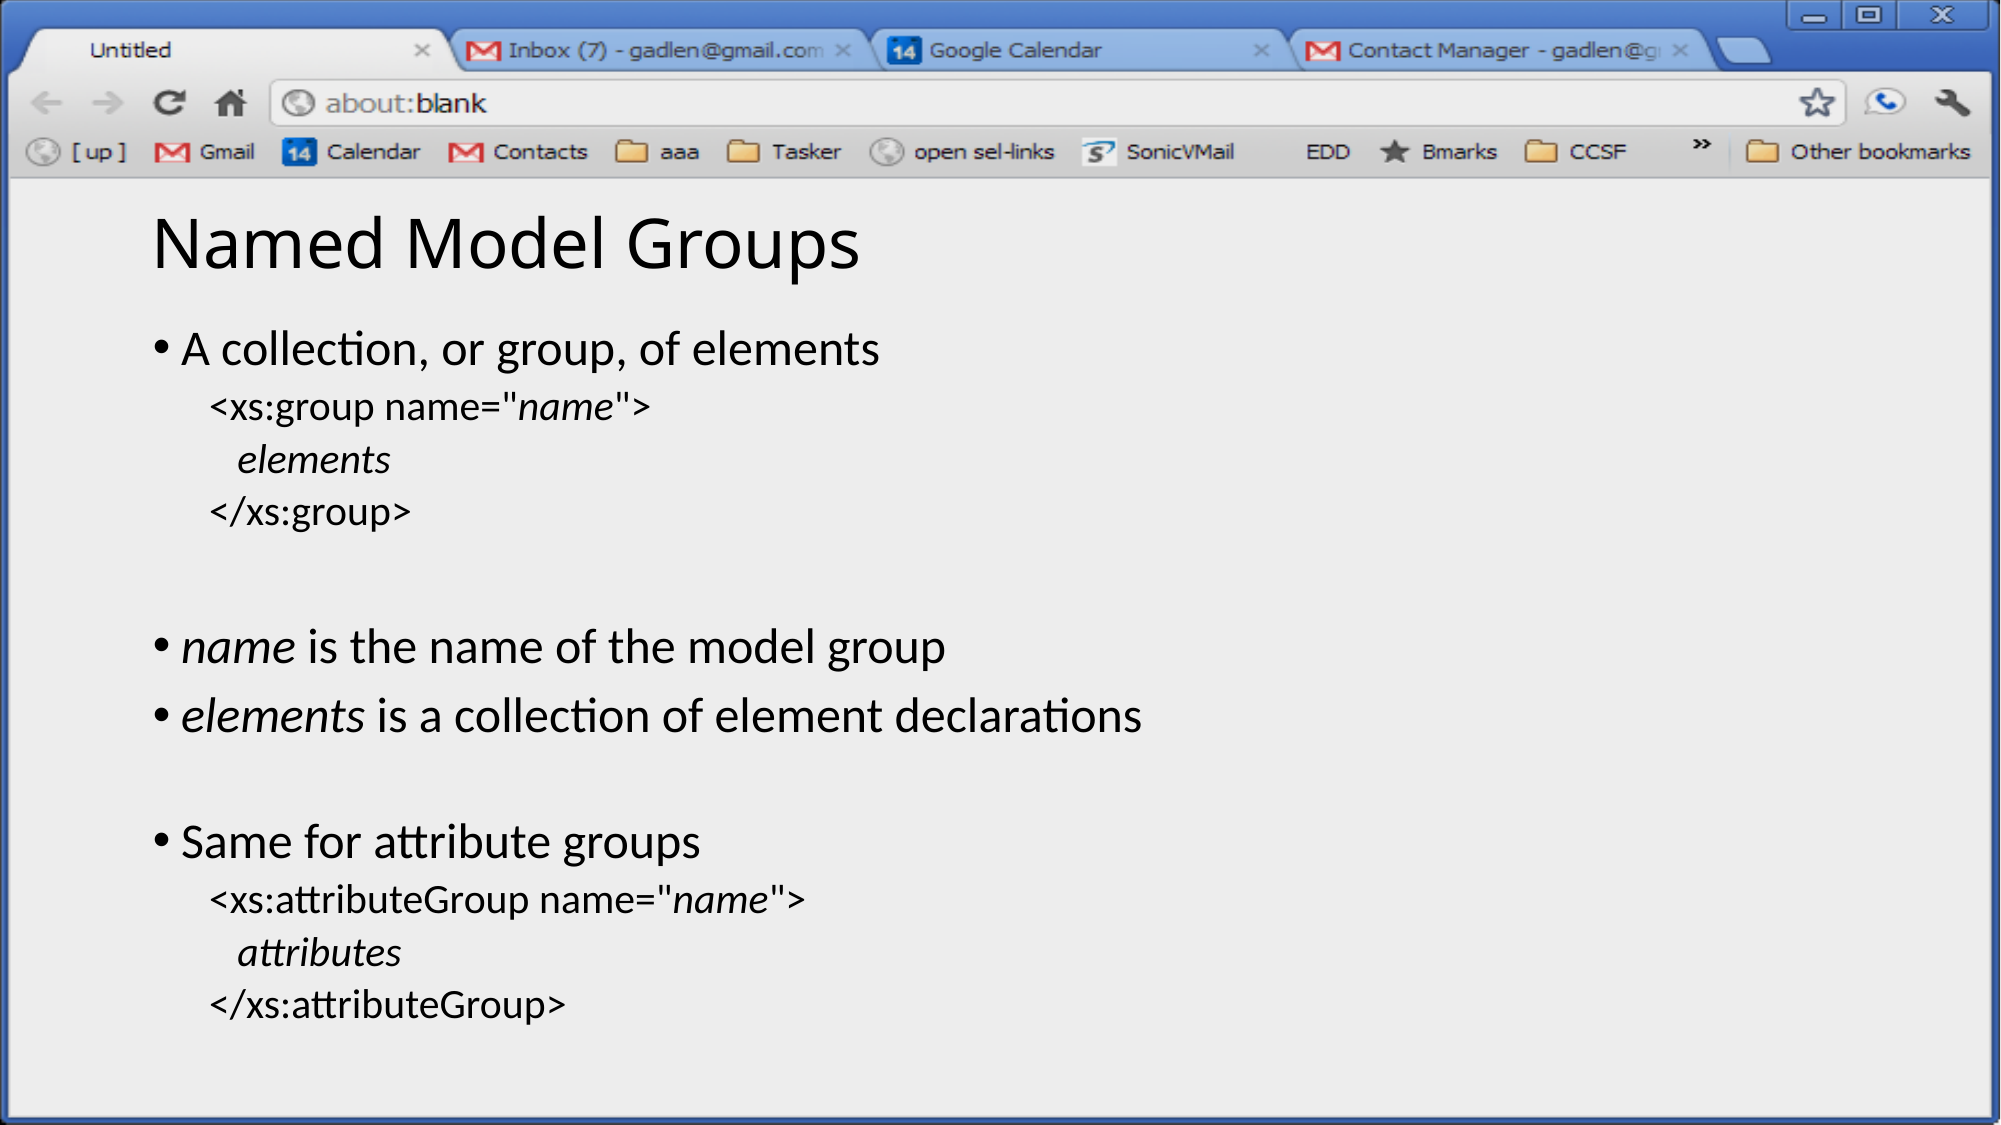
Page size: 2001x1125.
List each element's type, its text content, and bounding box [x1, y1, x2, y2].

picture [0, 0, 2001, 1125]
title Named Model Groups [136, 178, 1861, 315]
list A collection, or group, of elements <xs:group name="name"> elements </xs:group> name is the name of the model group elements is a collection of element declarations Same for attribute groups <xs:attributeGroup name="name"> attributes </xs:attributeGroup> [137, 314, 1863, 1101]
